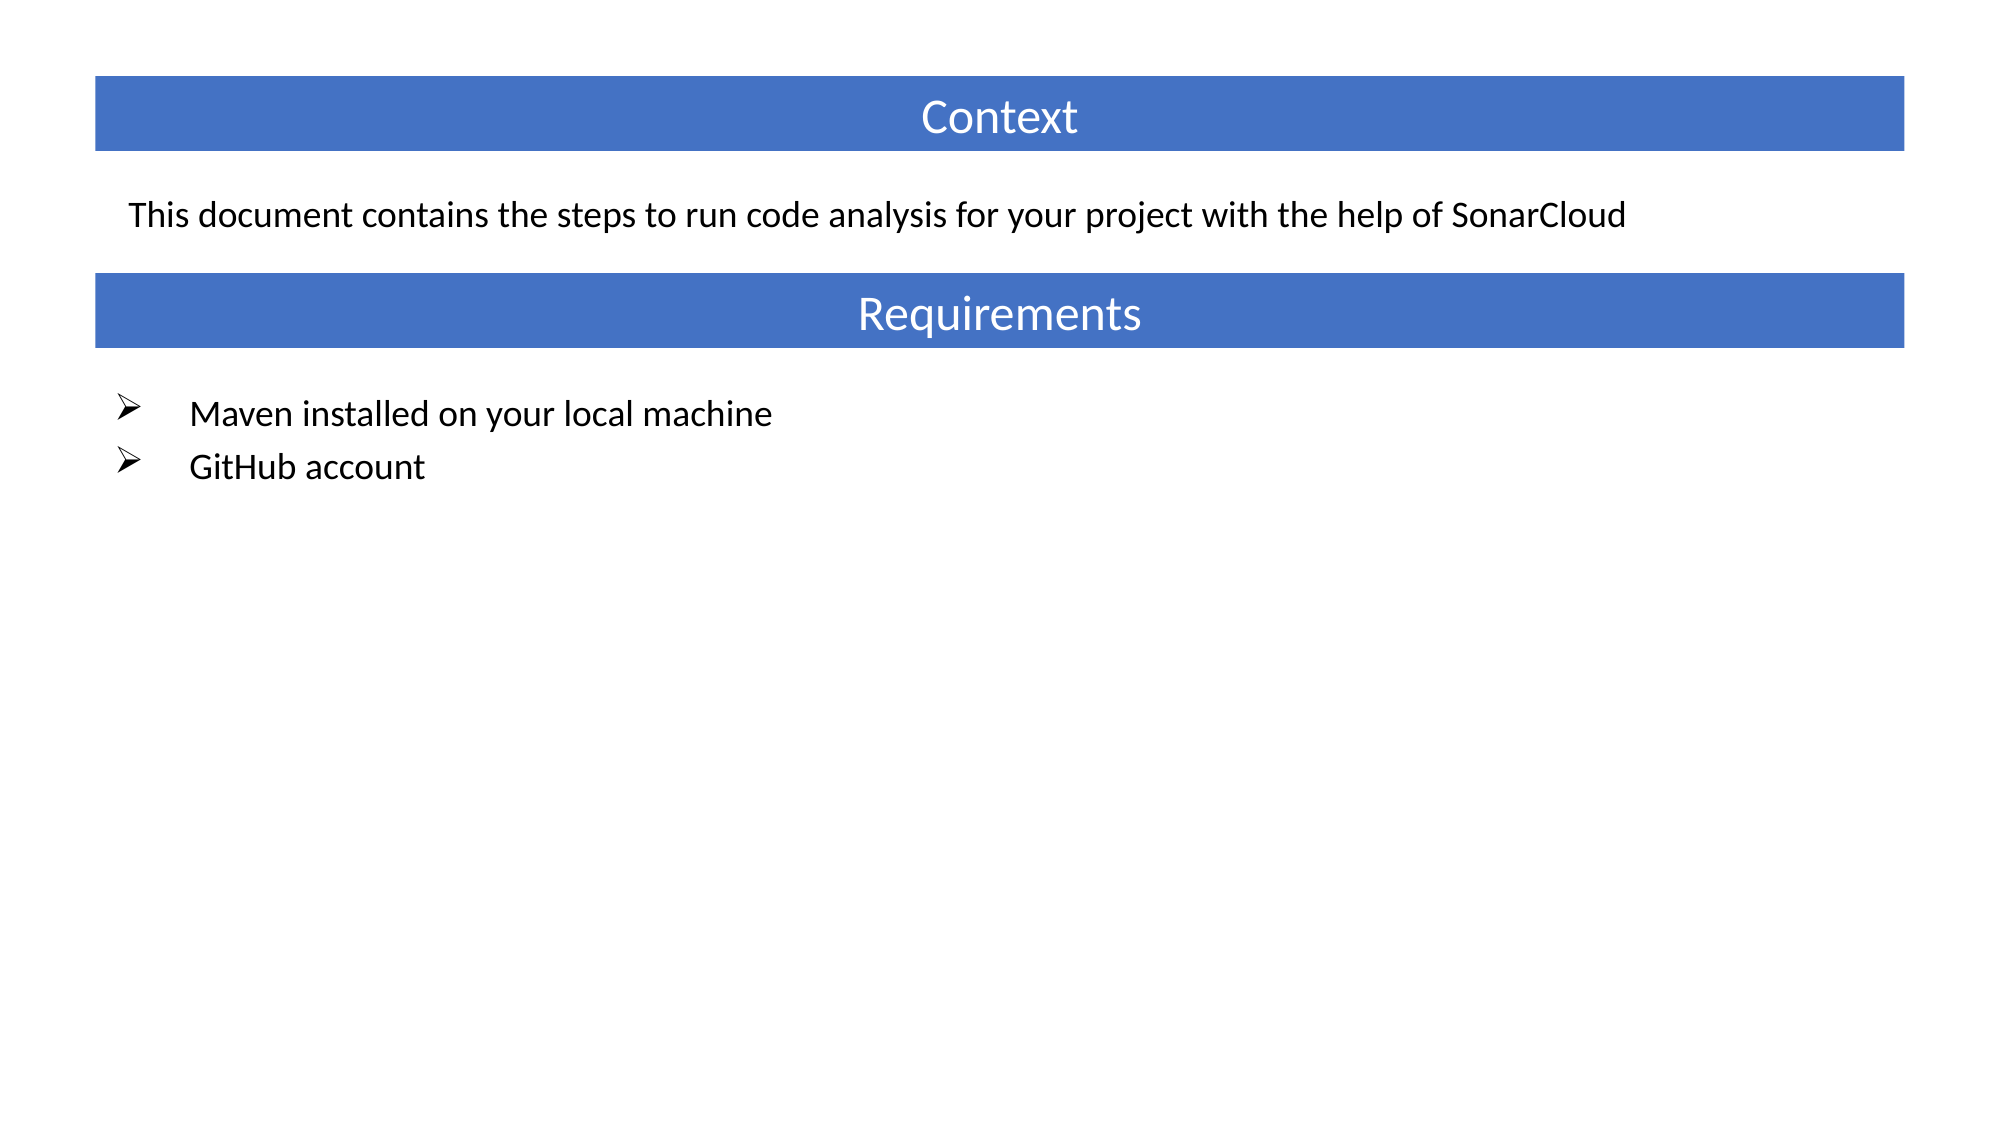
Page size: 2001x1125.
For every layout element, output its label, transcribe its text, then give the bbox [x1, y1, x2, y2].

text_box Context [95, 76, 1905, 151]
text_box Requirements [95, 273, 1905, 348]
text_box Maven installed on your local machine GitHub account [99, 386, 789, 553]
text_box This document contains the steps to run code analysis for your project with the help of SonarCloud [113, 182, 1644, 242]
